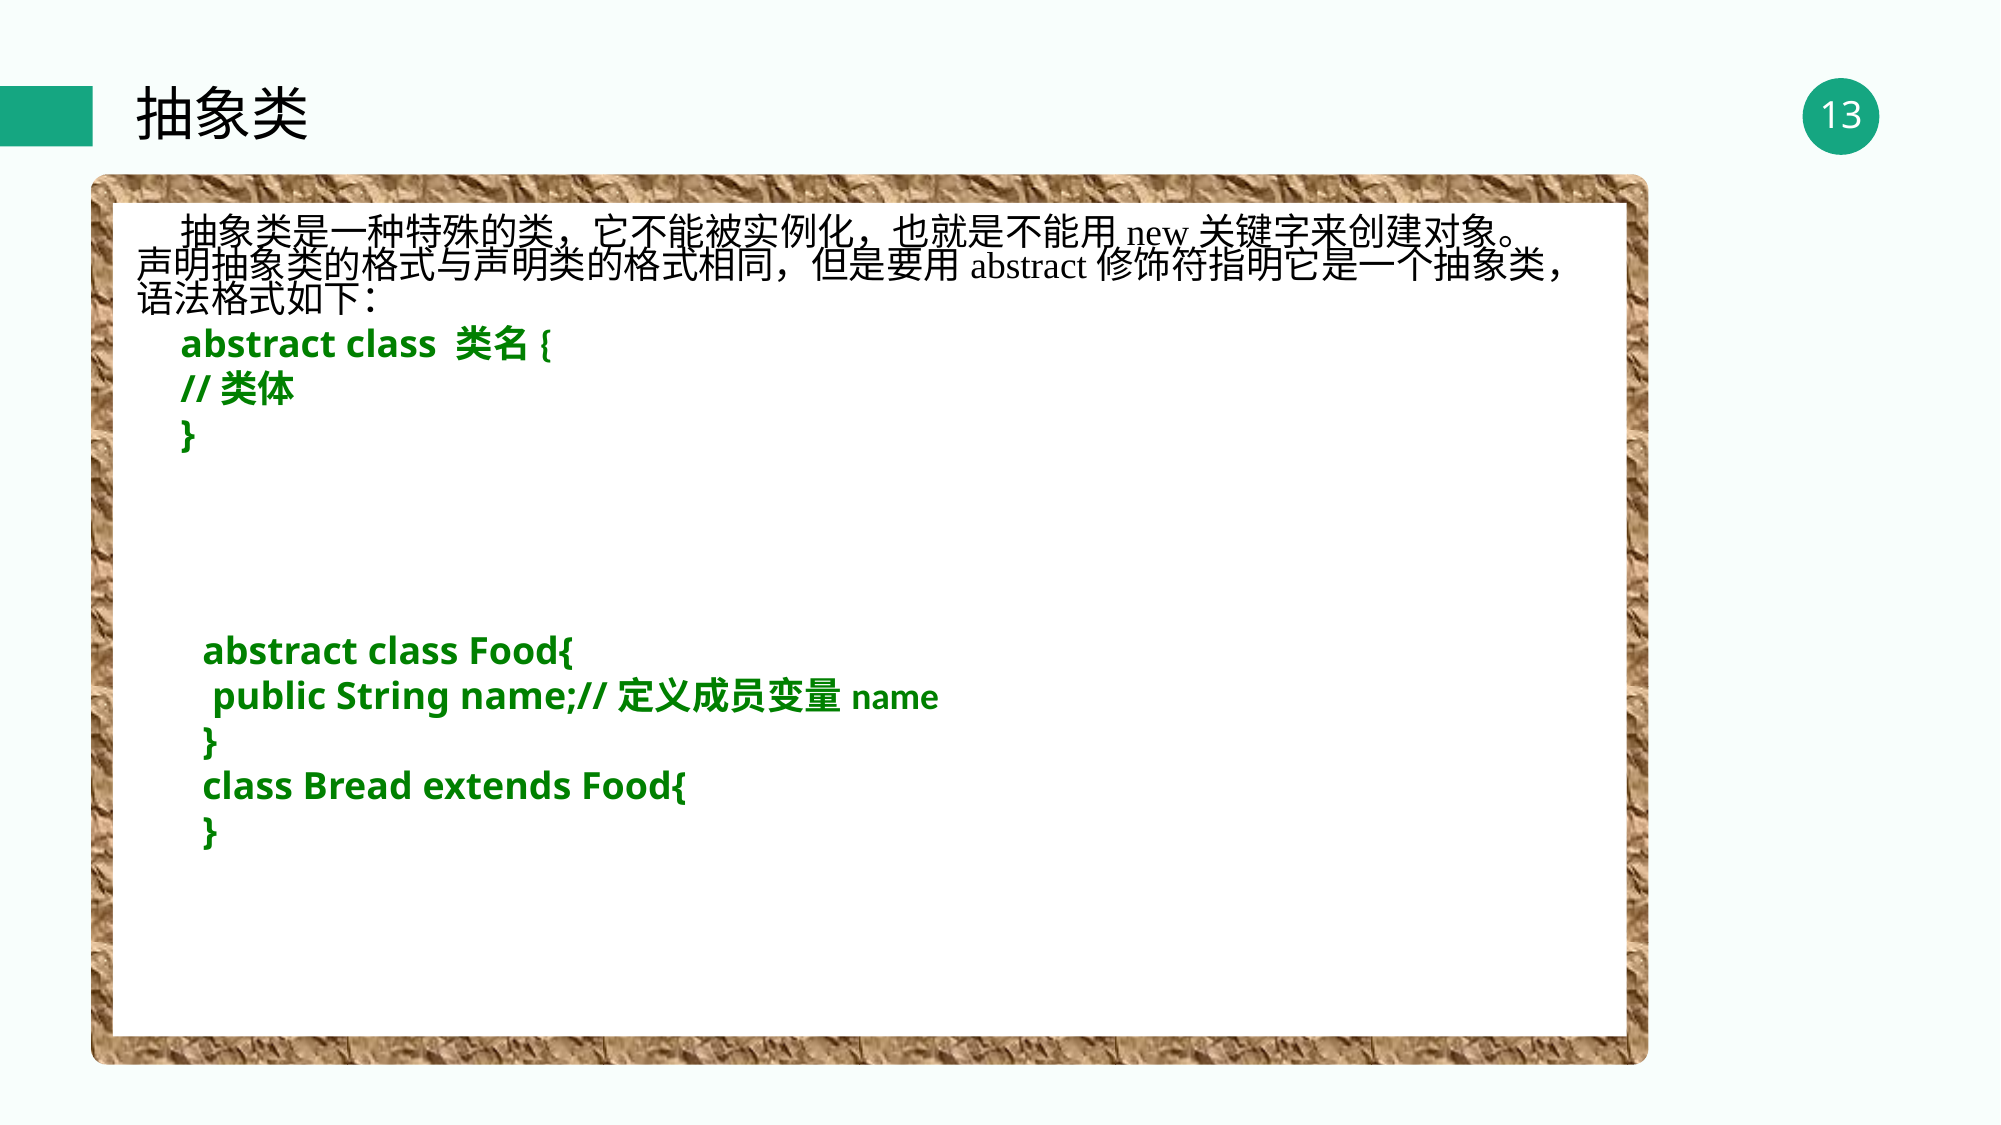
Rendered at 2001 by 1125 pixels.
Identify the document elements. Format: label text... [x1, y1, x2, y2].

list 抽象类 [120, 77, 1620, 155]
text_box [91, 174, 1649, 1065]
